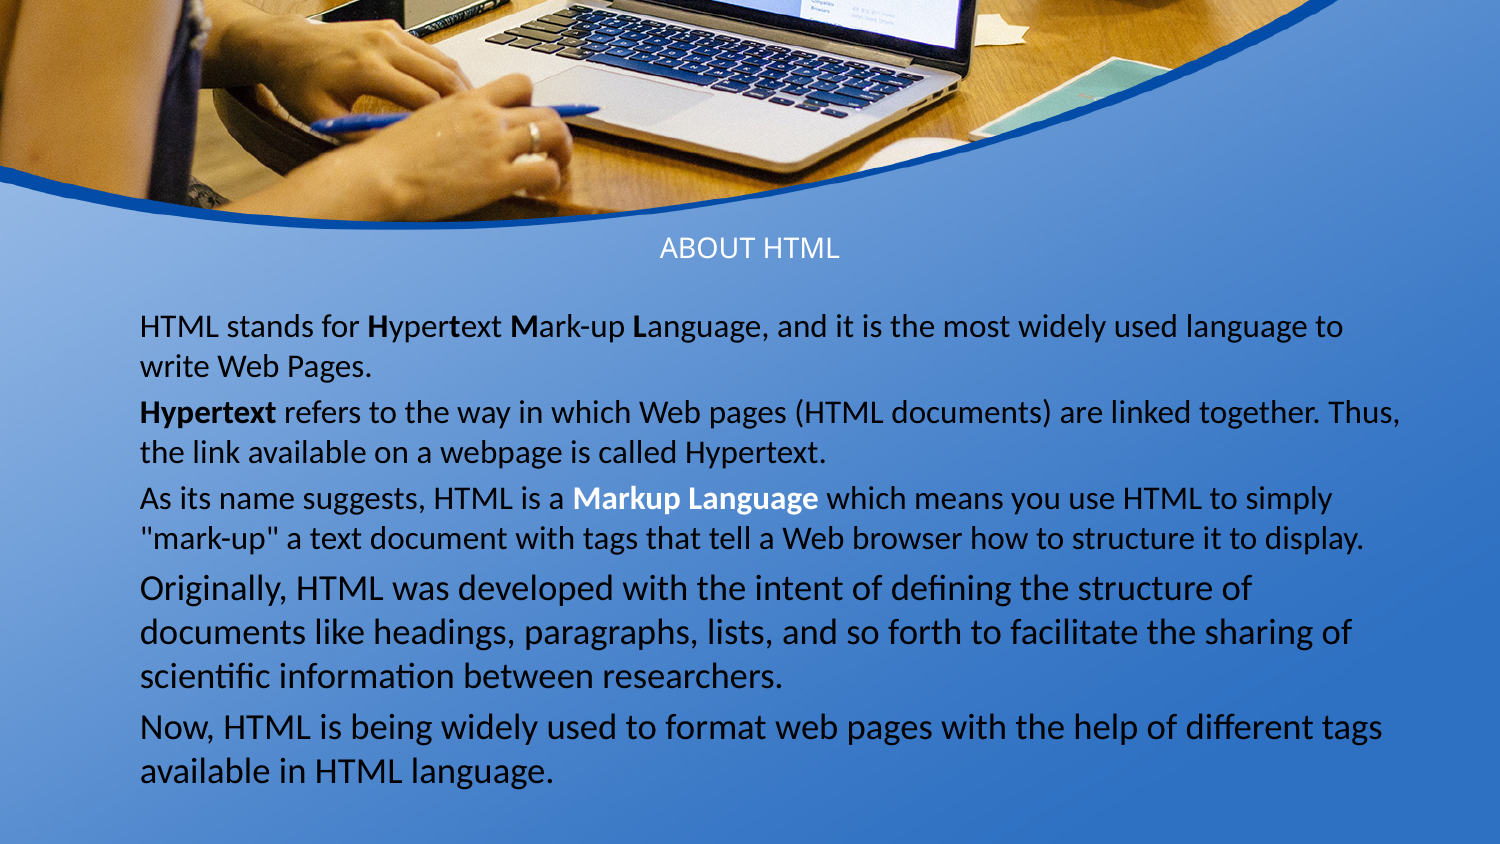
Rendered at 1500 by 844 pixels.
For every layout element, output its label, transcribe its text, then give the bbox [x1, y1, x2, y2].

title ABOUT HTML [137, 221, 1363, 272]
list HTML stands for Hypertext Mark-up Language, and it is the most widely used language to write Web Pages. Hypertext refers to the way in which Web pages (HTML documents) are linked together. Thus, the link available on a webpage is called Hypertext. As its name suggests, HTML is a Markup Language which means you use HTML to simply "mark-up" a text document with tags that tell a Web browser how to structure it to display. Originally, HTML was developed with the intent of defining the structure of documents like headings, paragraphs, lists, and so forth to facilitate the sharing of scientific information between researchers. Now, HTML is being widely used to format web pages with the help of different tags available in HTML language. [73, 296, 1427, 810]
picture [0, 0, 1500, 844]
